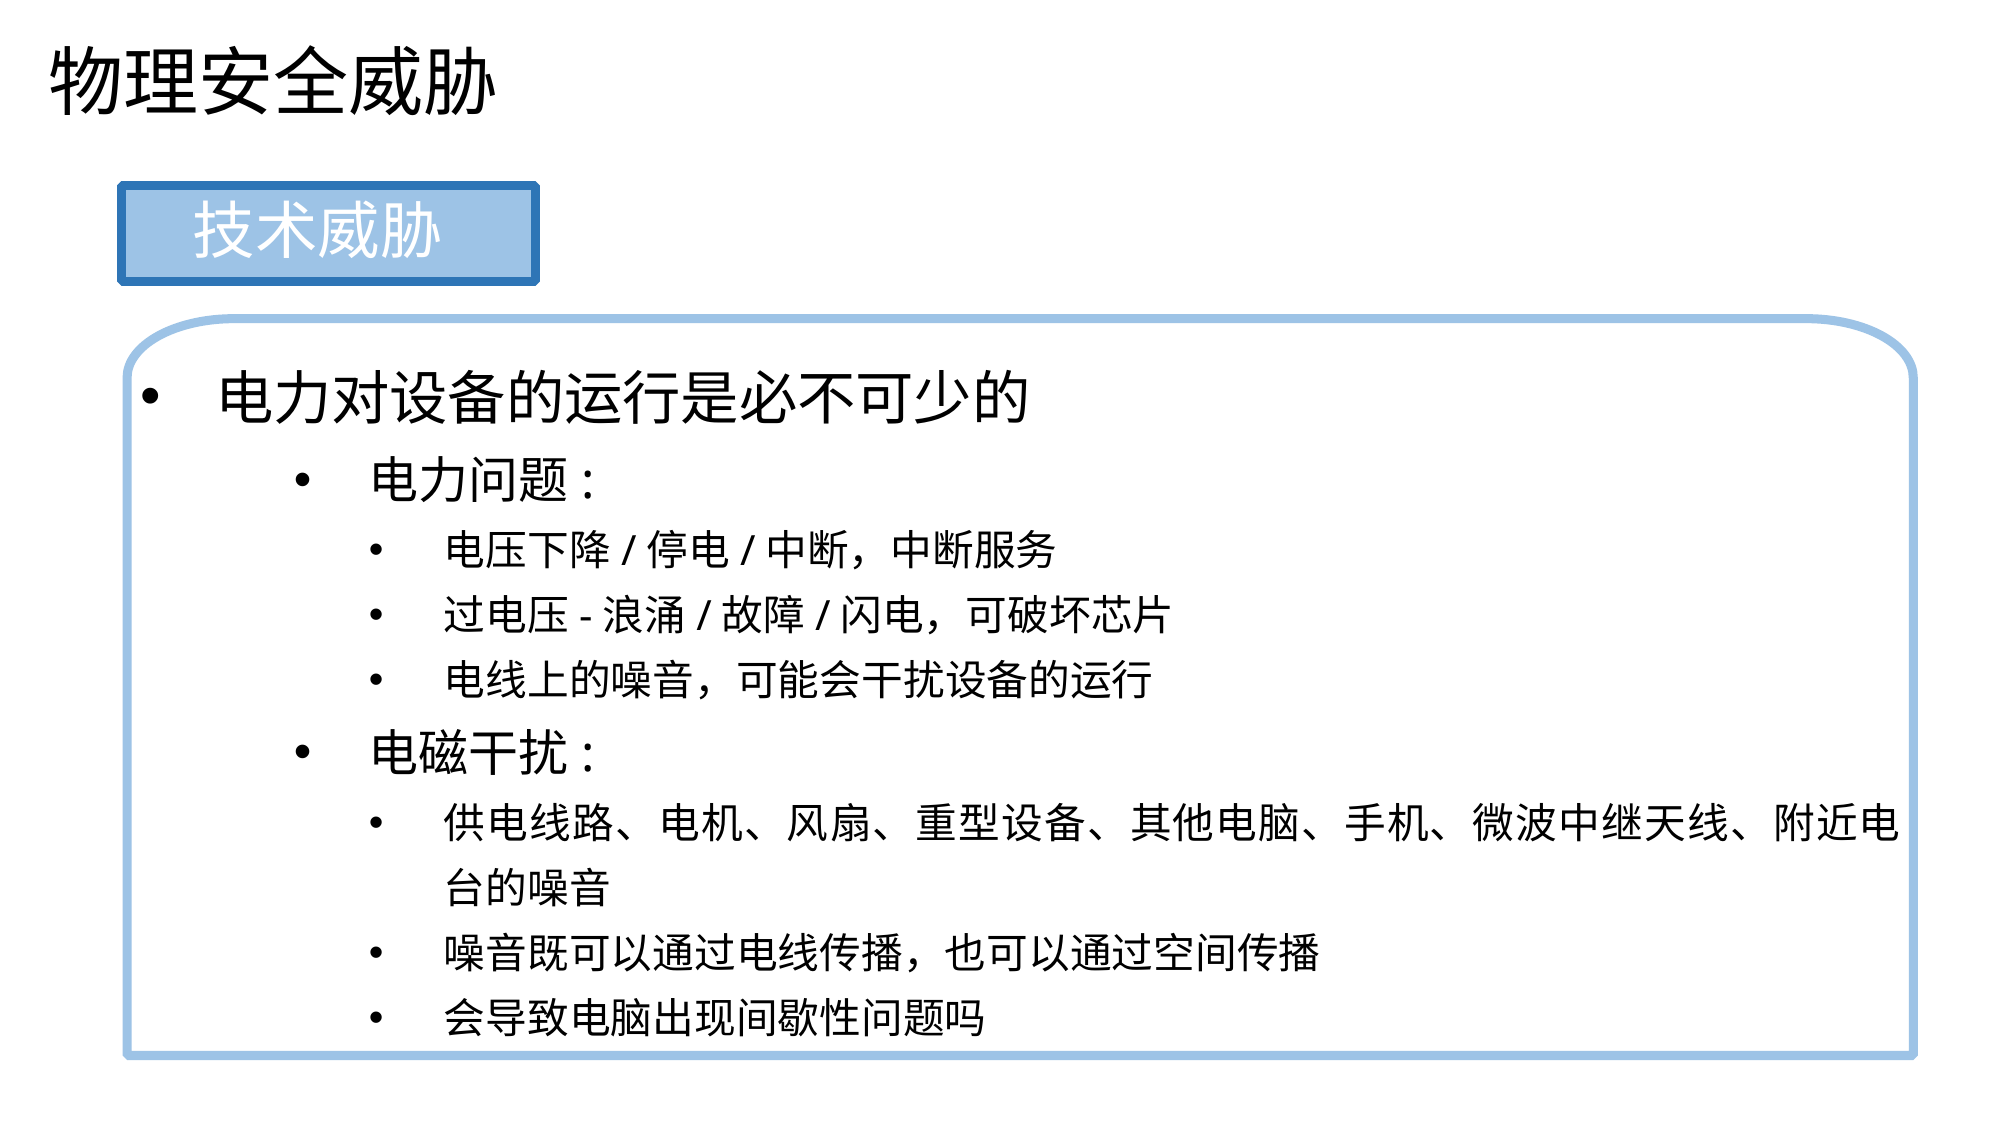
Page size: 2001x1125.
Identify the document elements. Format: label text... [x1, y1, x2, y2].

text_box 电力对设备的运行是必不可少的 电力问题: 电压下降/停电/中断，中断服务 过电压-浪涌/故障/闪电，可破坏芯片 电线上的噪音，可能会干扰设备的运行 电磁干扰: 供电线路、电机、风扇、重型设备、其他电脑、手机、微波中继天线、附近电台的噪音 噪音既可以通过电线传播，也可以通过空间传播 会导致电脑出现间歇性问题吗 [127, 318, 1914, 1056]
text_box 技术威胁 [121, 185, 536, 282]
text_box 物理安全威胁 [31, 0, 919, 160]
